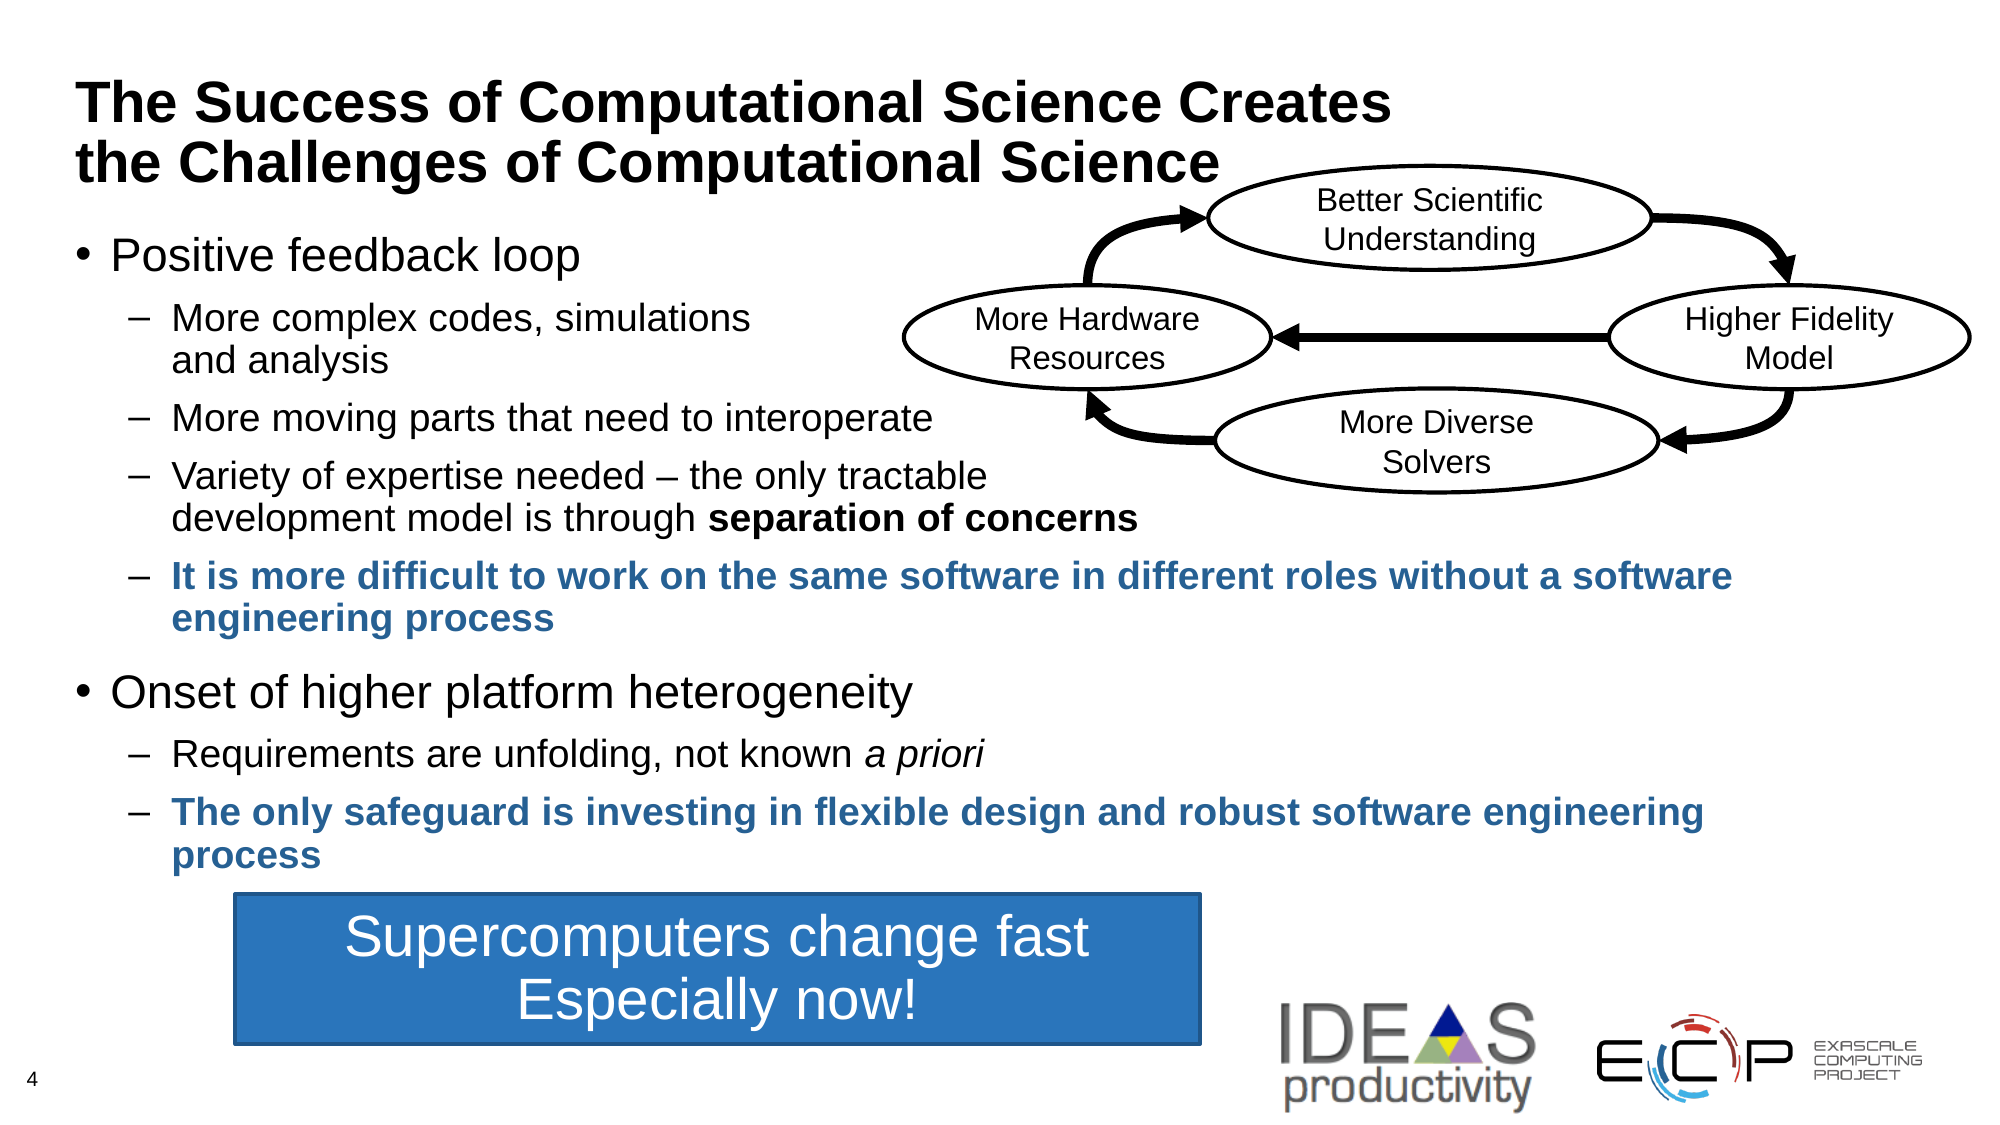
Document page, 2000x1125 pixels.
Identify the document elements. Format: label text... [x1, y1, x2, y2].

picture [1280, 1002, 1537, 1114]
title The Success of Computational Science Creates the Challenges of Computational Science [59, 67, 1412, 218]
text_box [903, 165, 1970, 493]
text_box Supercomputers change fast Especially now! [233, 892, 1202, 1046]
picture [1597, 1014, 1922, 1103]
list Positive feedback loop More complex codes, simulations and analysis More moving parts that need to interoperate Variety of expertise needed – the only tractable development model is through separation of concerns It is more difficult to work on the same software in different roles without a software engineering process Onset of higher platform heterogeneity Requirements are unfolding, not known a priori The only safeguard is investing in flexible design and robust software engineering process [59, 223, 1863, 889]
